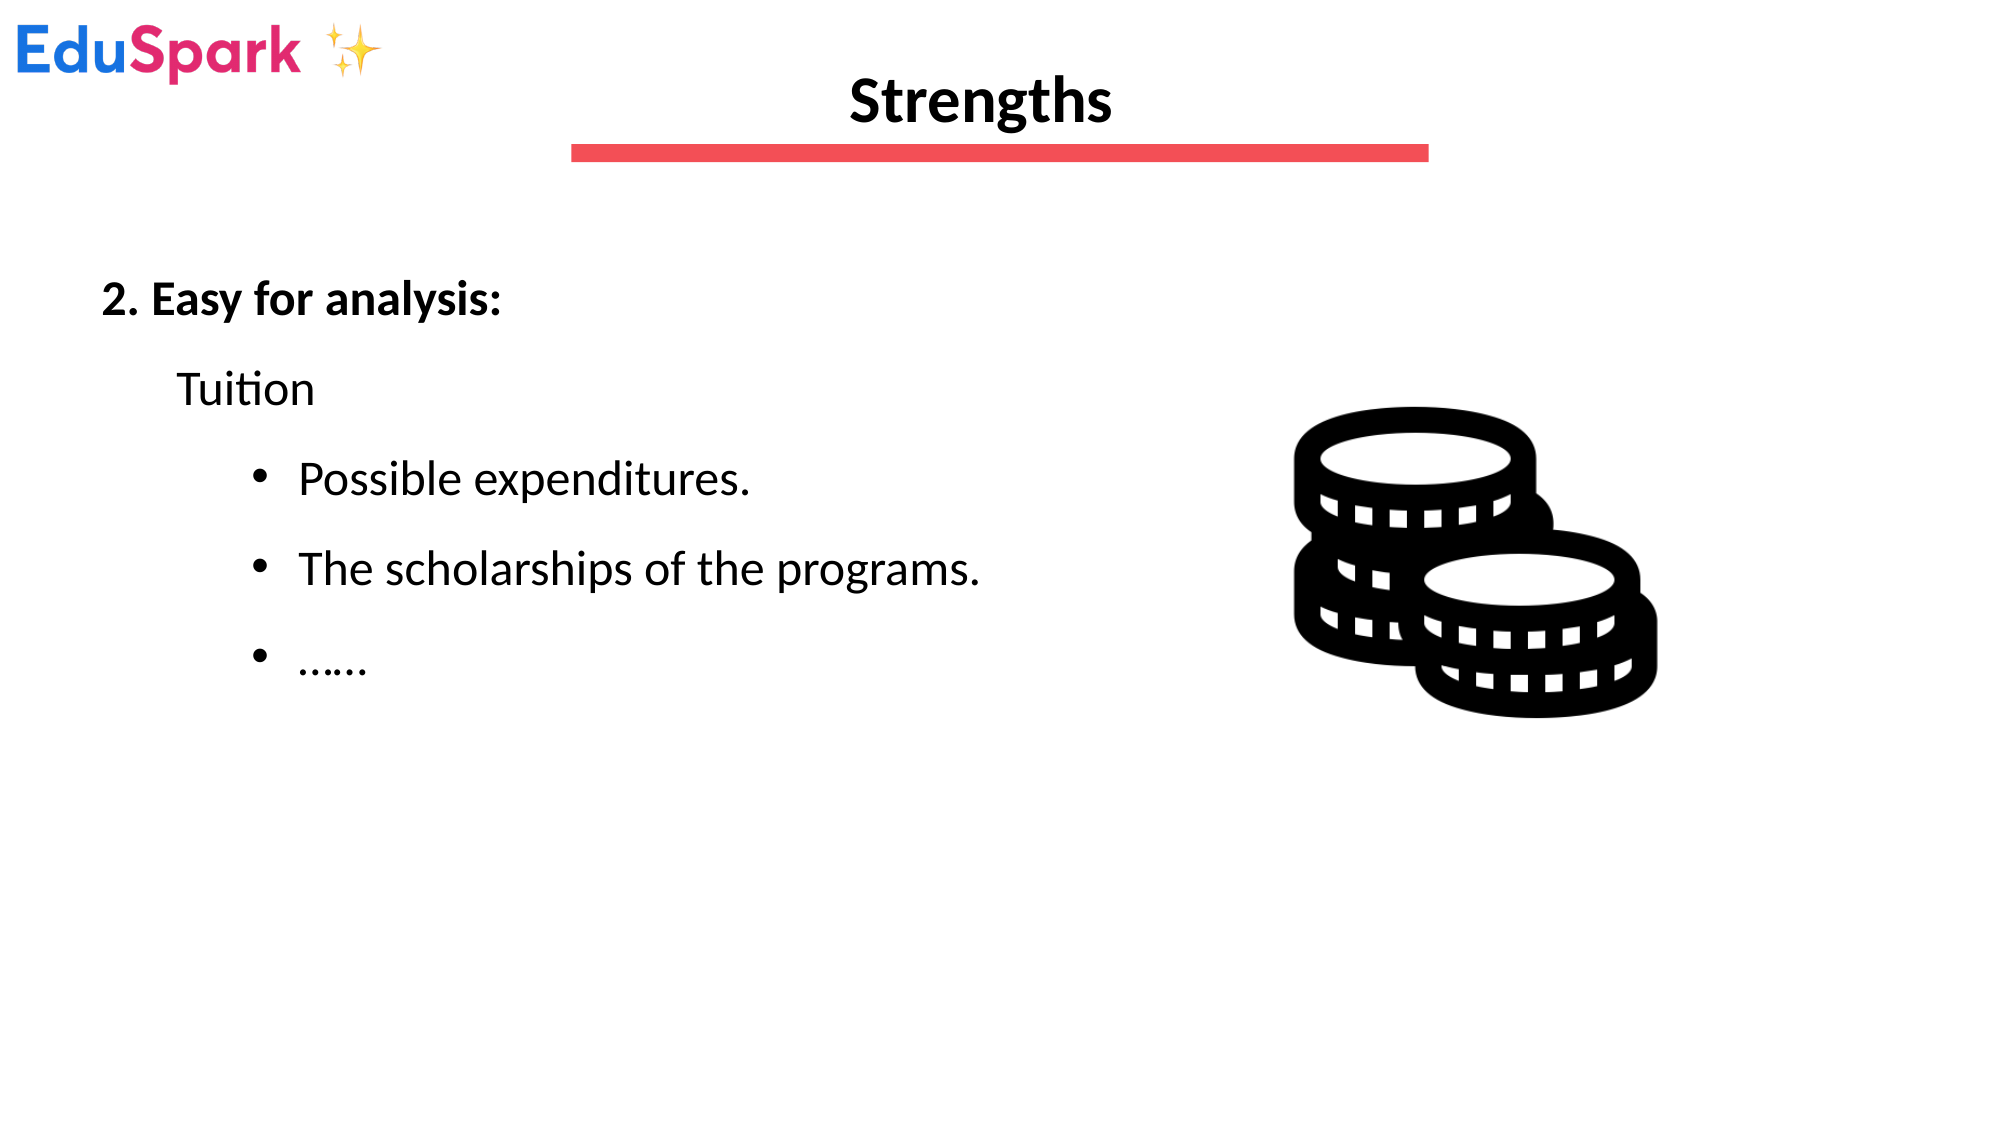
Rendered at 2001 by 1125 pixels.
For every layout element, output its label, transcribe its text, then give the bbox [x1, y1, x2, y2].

text_box 2. Easy for analysis: Tuition Possible expenditures. The scholarships of the programs. …… [86, 257, 1225, 693]
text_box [571, 48, 1429, 163]
picture [12, 0, 419, 132]
picture [1260, 355, 1675, 770]
